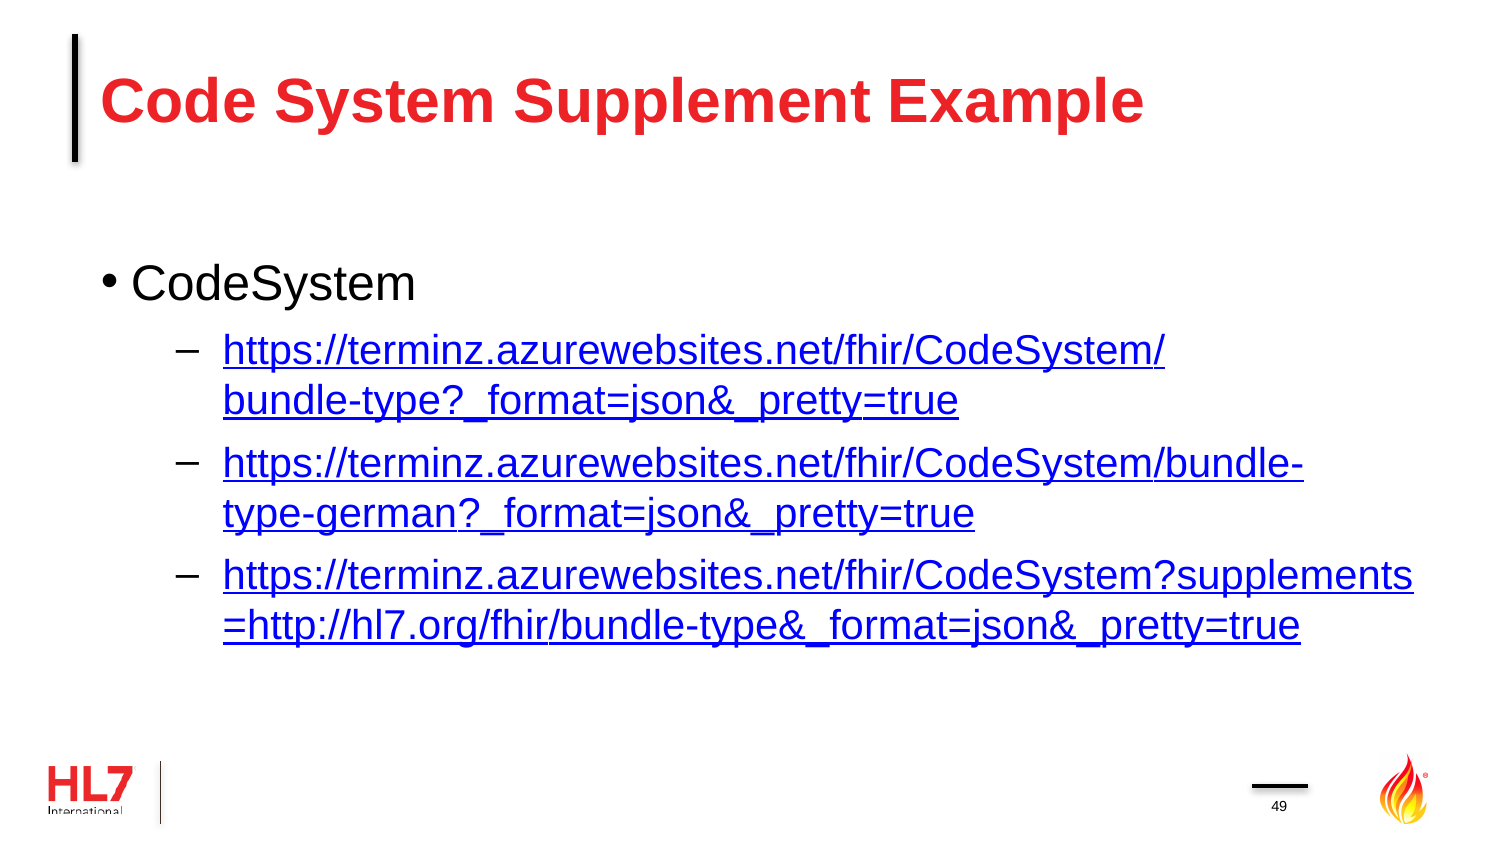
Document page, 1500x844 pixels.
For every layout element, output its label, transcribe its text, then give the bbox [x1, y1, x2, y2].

picture [1380, 753, 1428, 824]
slide_number 49 [1257, 788, 1302, 815]
list CodeSystem https://terminz.azurewebsites.net/fhir/CodeSystem/bundle-type?_format=json&_pretty=true https://terminz.azurewebsites.net/fhir/CodeSystem/bundle-type-german?_format=json&_pretty=true https://terminz.azurewebsites.net/fhir/CodeSystem?supplements=http://hl7.org/fhir/bundle-type&_format=json&_pretty=true [100, 250, 1451, 731]
title Code System Supplement Example [100, 33, 1451, 163]
